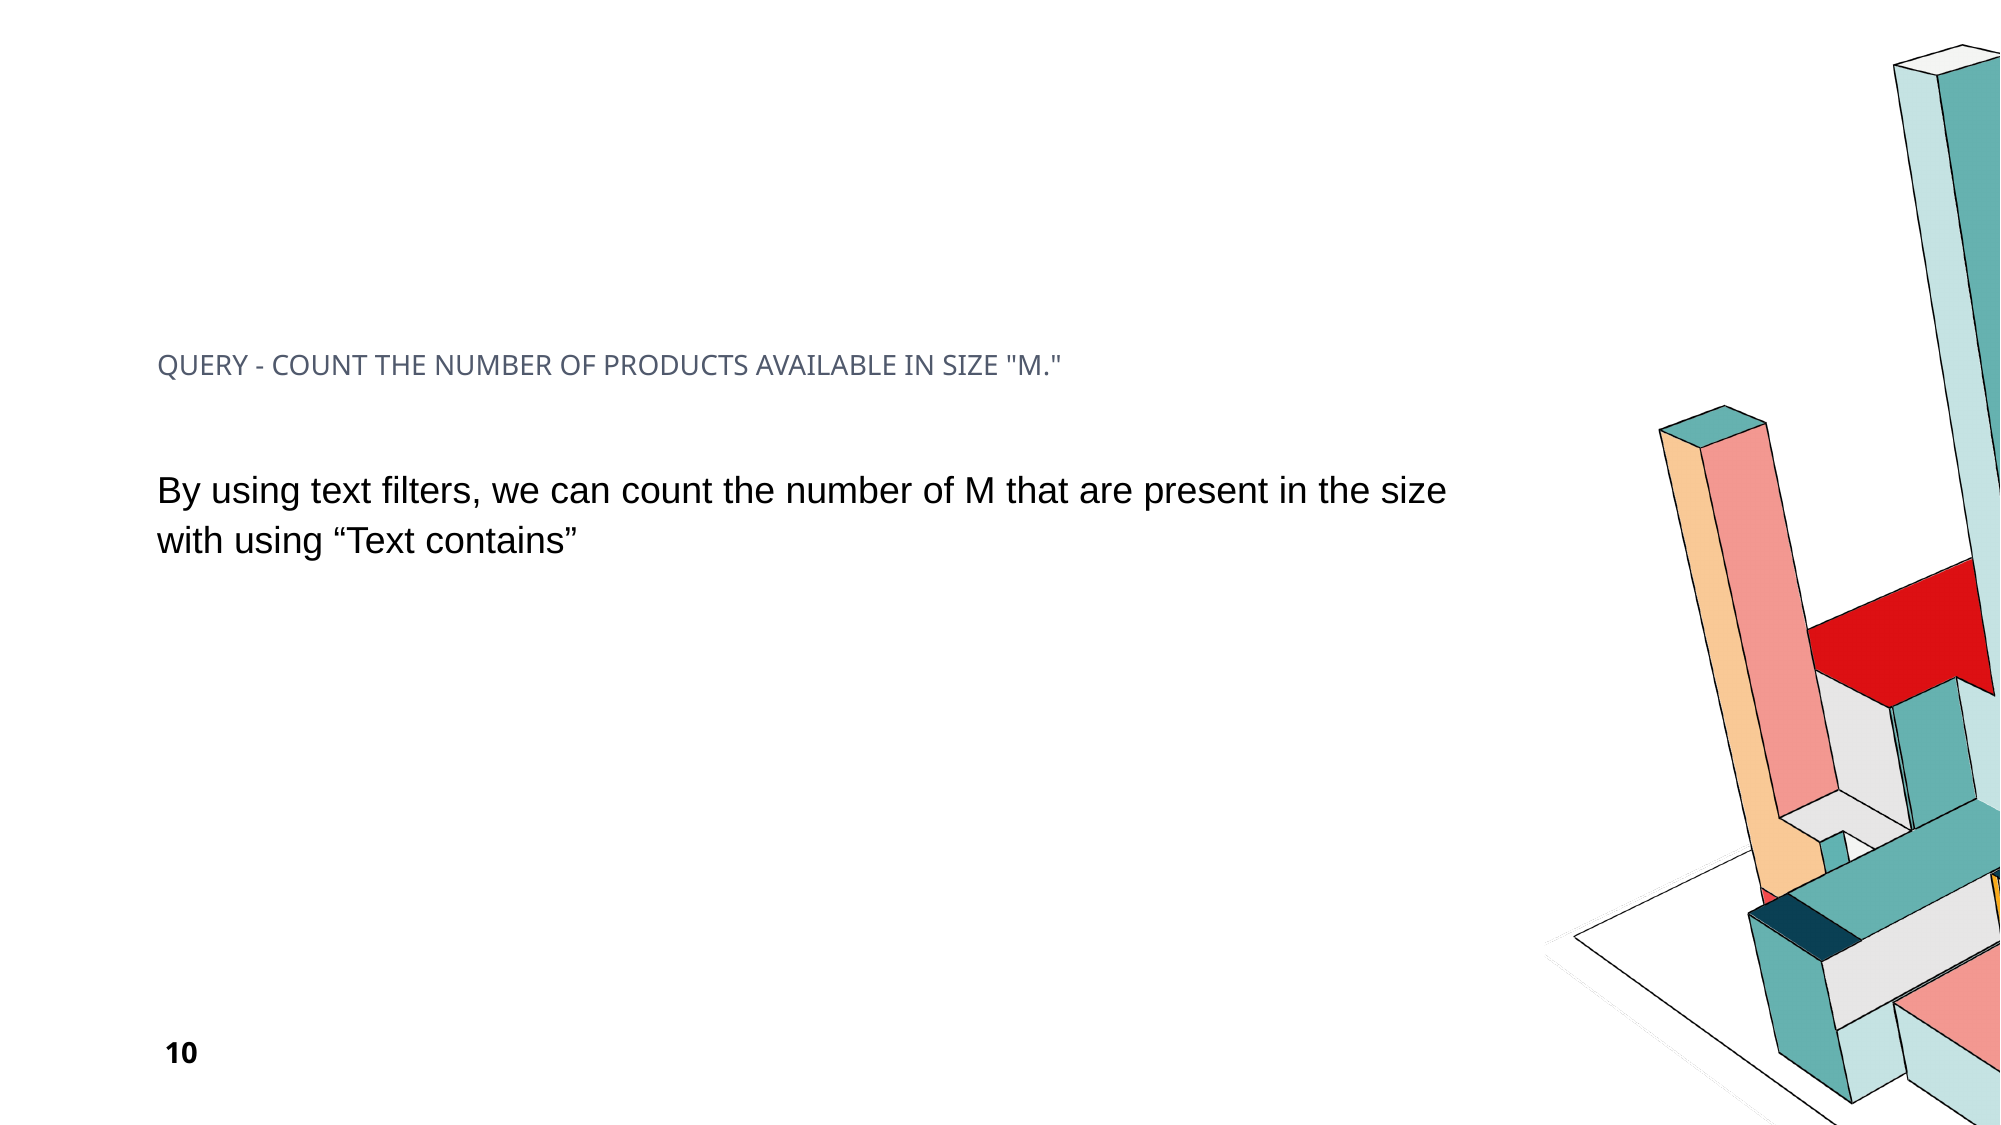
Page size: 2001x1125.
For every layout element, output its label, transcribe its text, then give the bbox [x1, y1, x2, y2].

list By using text filters, we can count the number of M that are present in the size with using “Text contains” [142, 453, 1508, 913]
slide_number 10 [149, 1024, 588, 1085]
title Query - Count the number of products available in size "M." [142, 344, 1504, 453]
picture [1544, 43, 2000, 1125]
